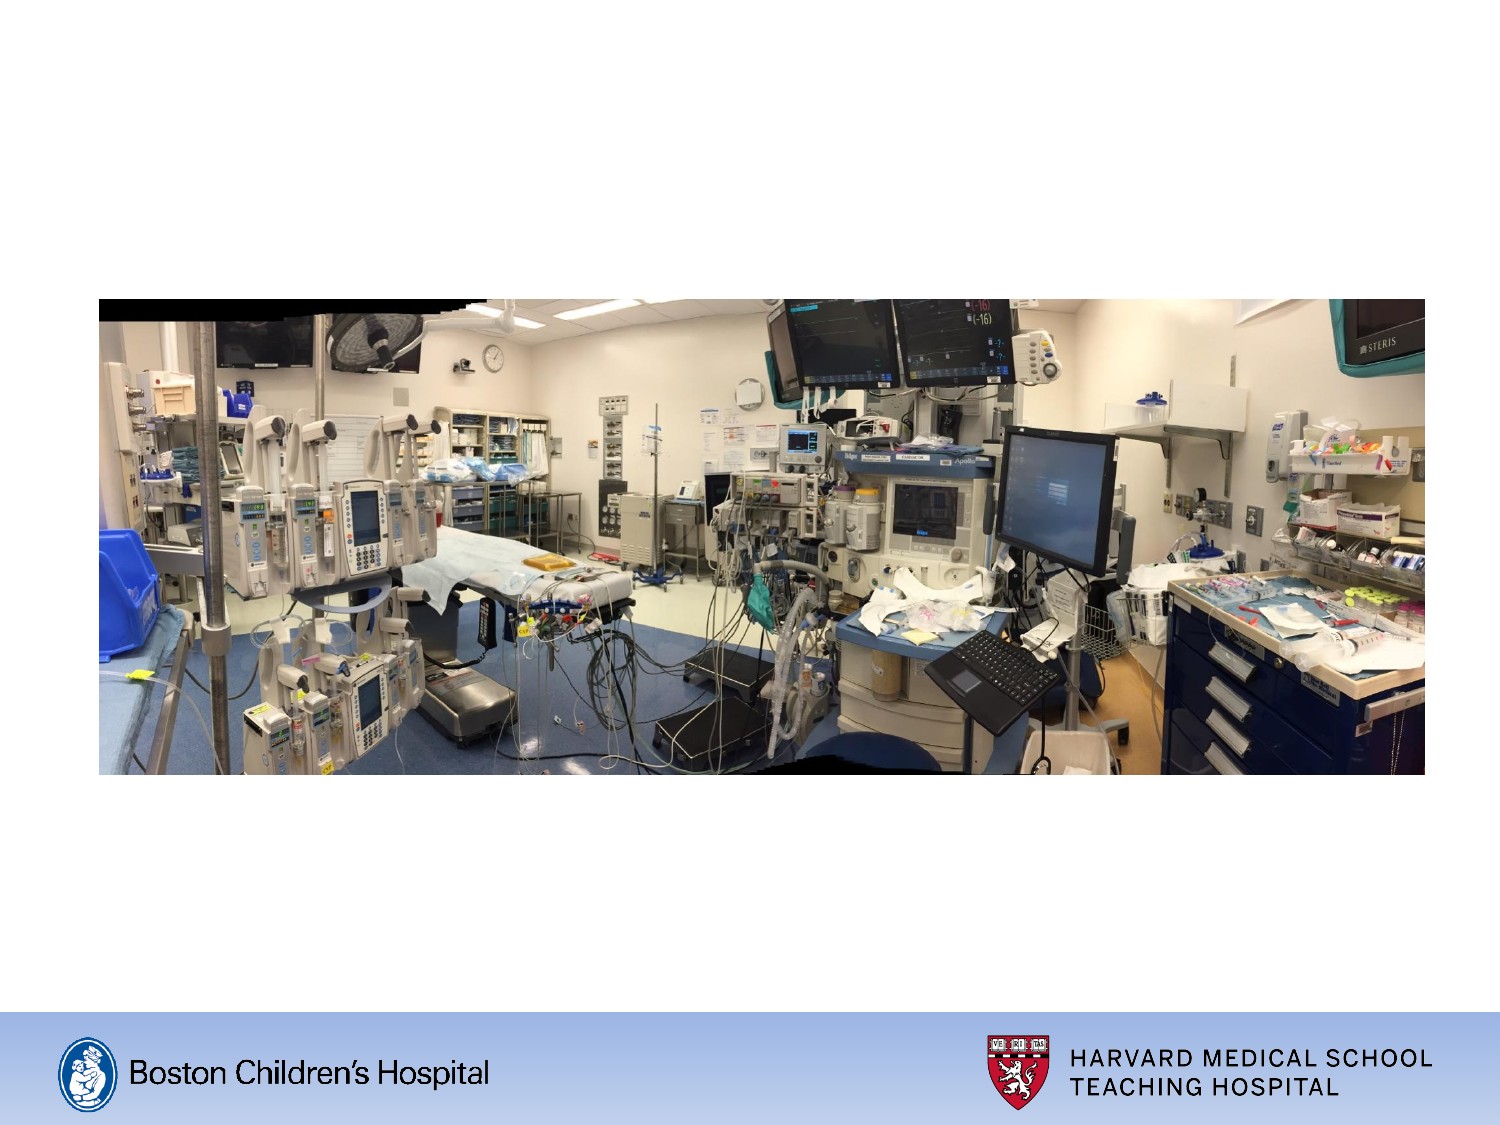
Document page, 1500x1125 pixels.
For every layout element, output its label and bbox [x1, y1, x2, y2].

list [99, 299, 1426, 775]
picture [987, 1035, 1432, 1111]
picture [57, 1037, 488, 1113]
